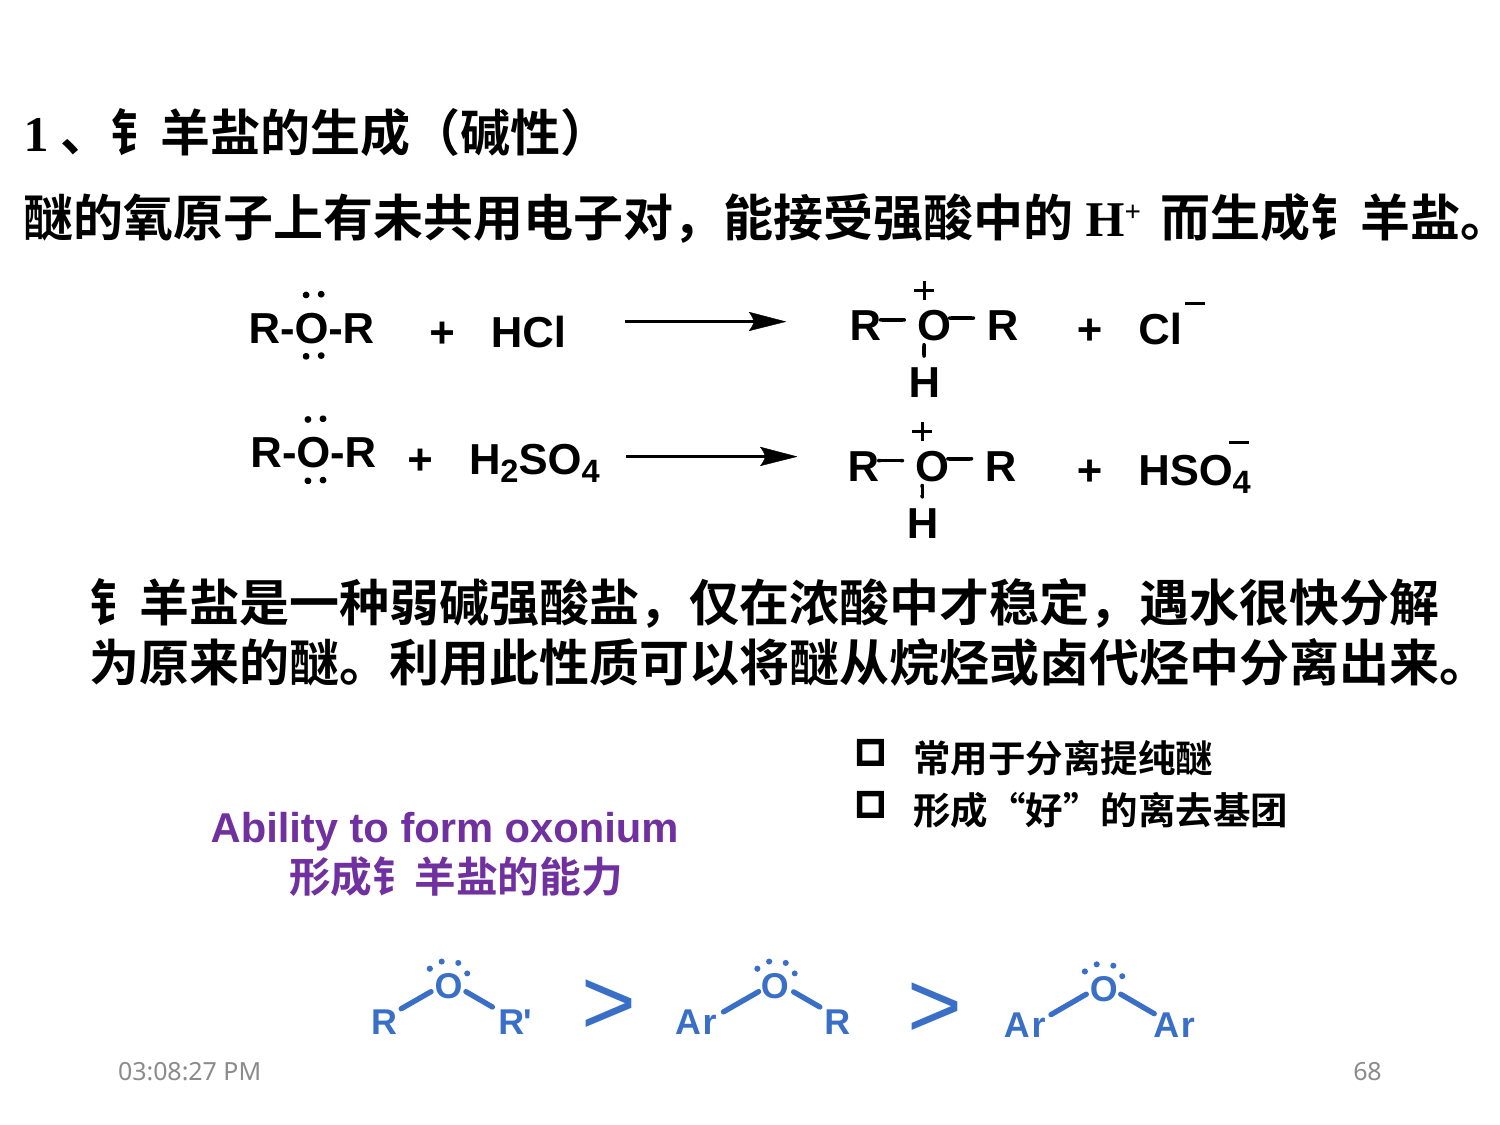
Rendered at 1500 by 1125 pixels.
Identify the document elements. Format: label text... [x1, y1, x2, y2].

text_box Ability to form oxonium 形成钅羊盐的能力 [187, 793, 725, 909]
text_box 常用于分离提纯醚 形成“好”的离去基团 [838, 727, 1314, 840]
text_box 1、钅羊盐的生成（碱性） 醚的氧原子上有未共用电子对，能接受强酸中的H+ 而生成钅羊盐。 [8, 93, 1492, 314]
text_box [241, 280, 1258, 550]
text_box 钅羊盐是一种弱碱强酸盐，仅在浓酸中才稳定，遇水很快分解为原来的醚。利用此性质可以将醚从烷烃或卤代烃中分离出来。 [74, 563, 1500, 759]
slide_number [103, 1042, 441, 1103]
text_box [362, 948, 1200, 1059]
slide_number 68 [1059, 1042, 1397, 1103]
